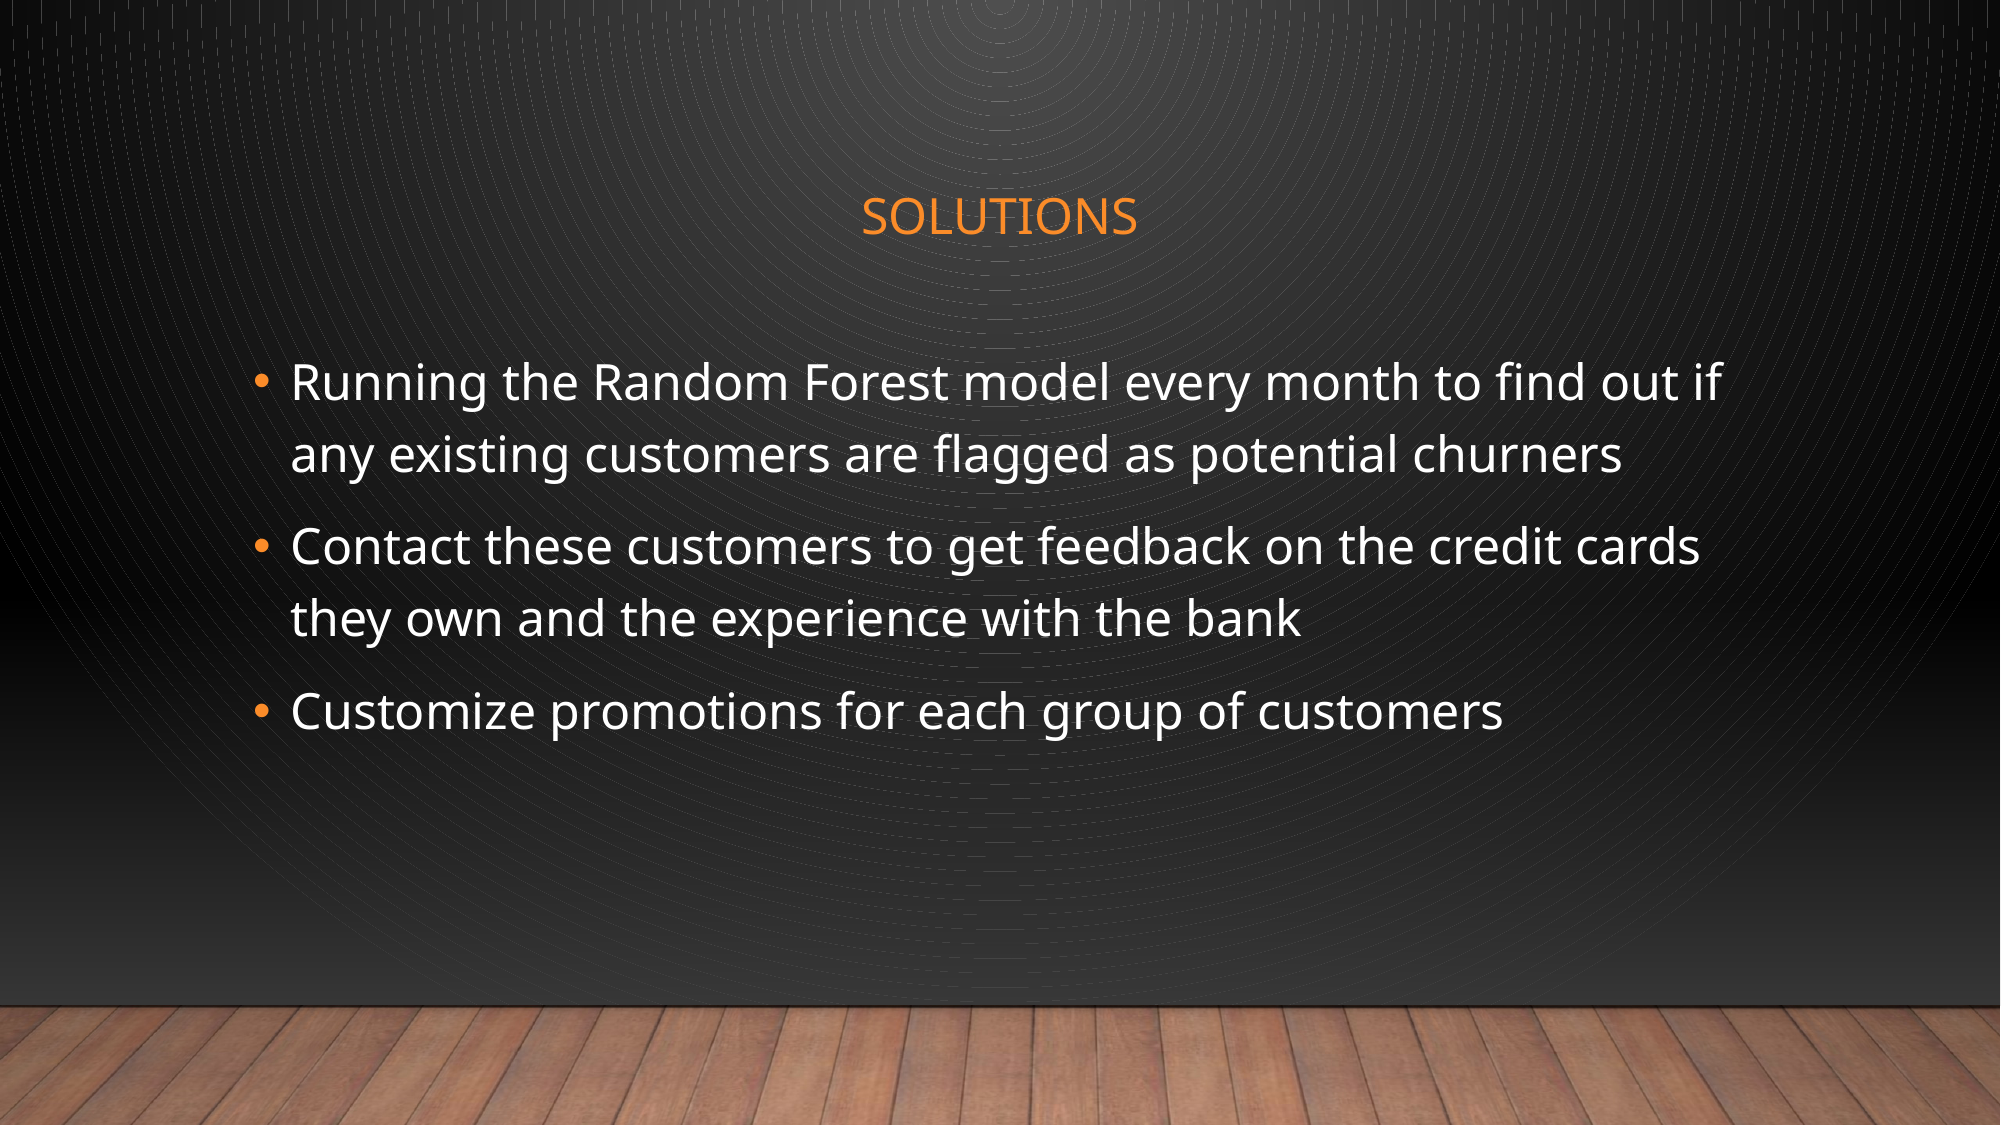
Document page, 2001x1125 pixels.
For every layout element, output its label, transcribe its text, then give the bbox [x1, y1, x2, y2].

list Running the Random Forest model every month to find out if any existing customers are flagged as potential churners Contact these customers to get feedback on the credit cards they own and the experience with the bank Customize promotions for each group of customers [238, 330, 1763, 897]
picture [0, 1005, 2000, 1125]
title Solutions [238, 131, 1763, 305]
